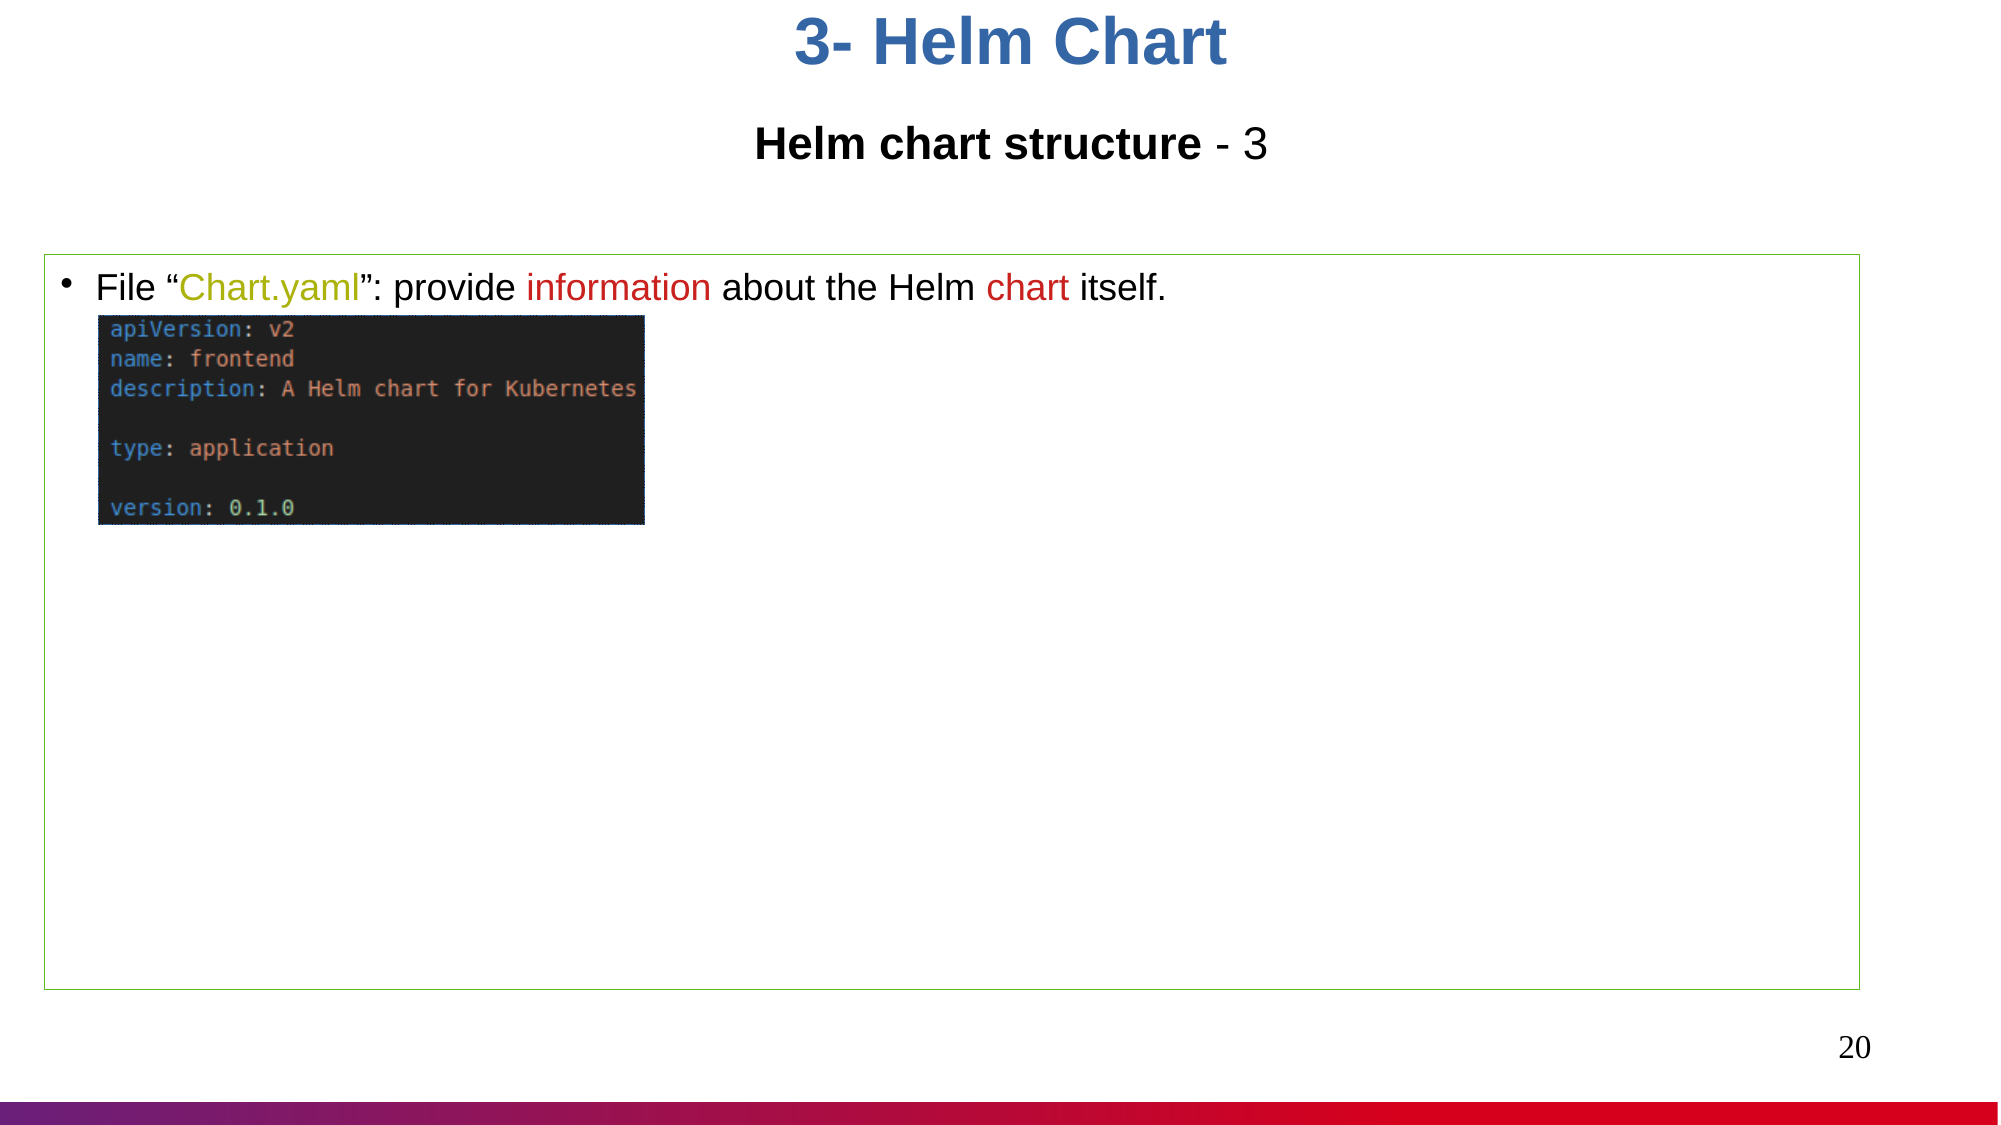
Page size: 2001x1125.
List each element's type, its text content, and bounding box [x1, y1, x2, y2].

text_box 3- Helm Chart Helm chart structure - 3 [112, 0, 1911, 186]
text_box 1 [1724, 1017, 1986, 1086]
picture [97, 315, 646, 526]
text_box File “Chart.yaml”: provide information about the Helm chart itself. [44, 254, 1860, 990]
